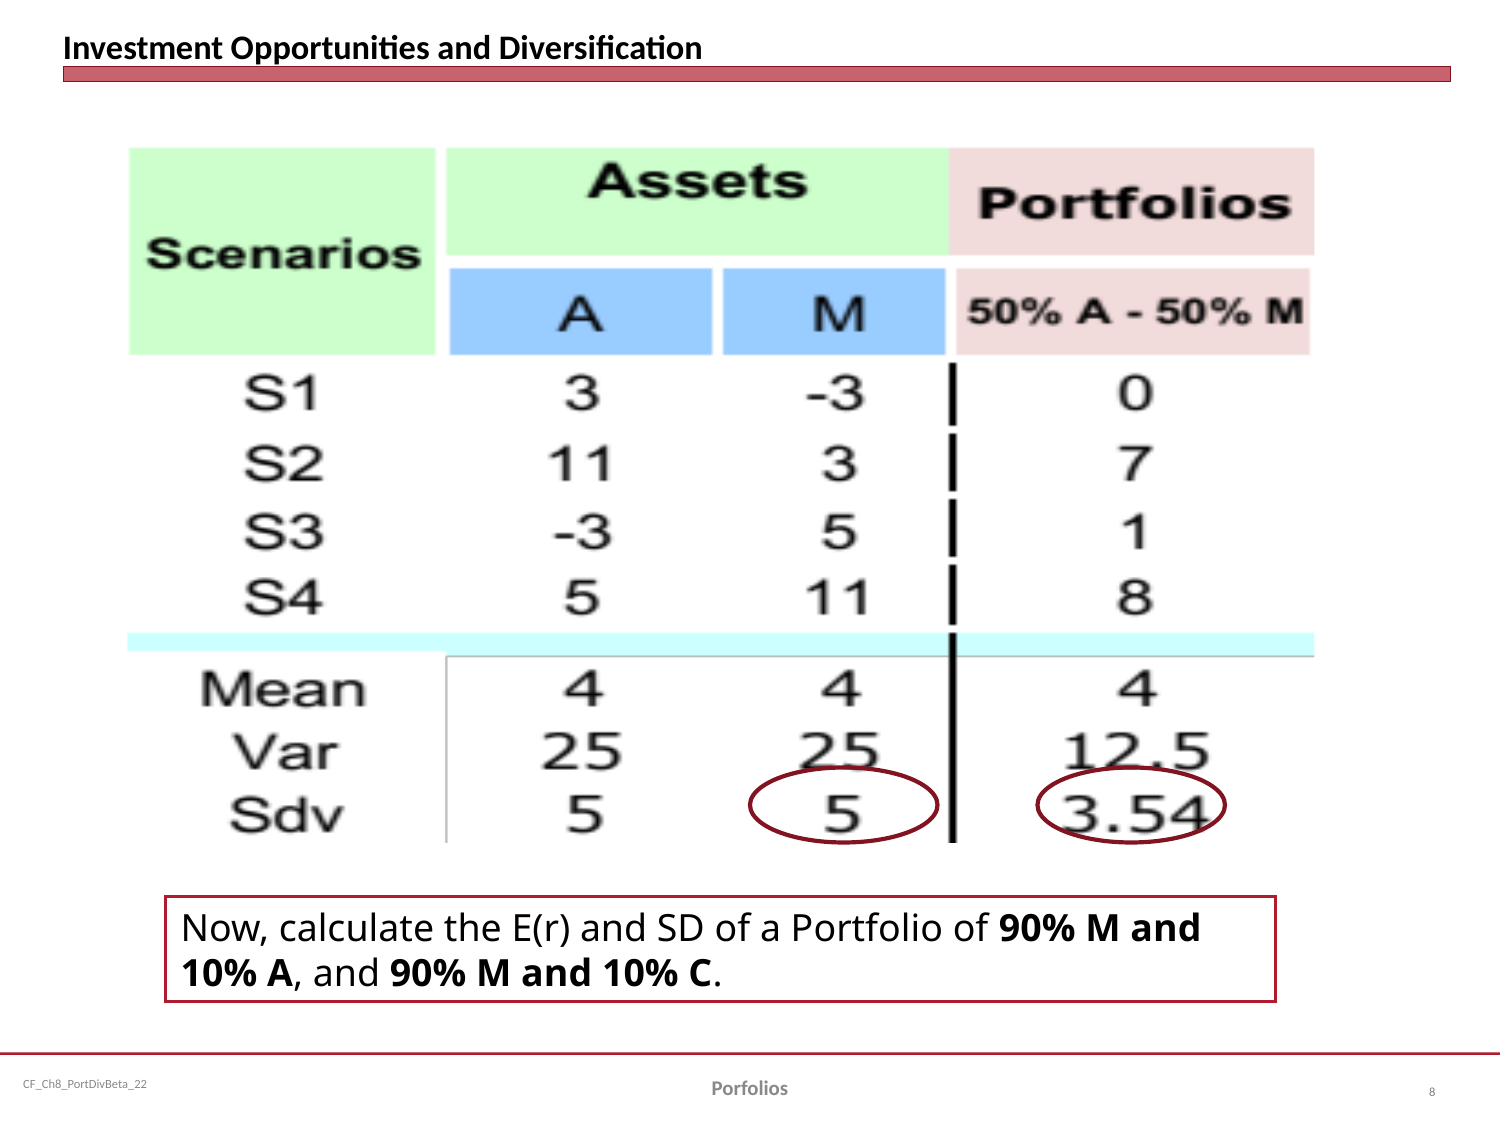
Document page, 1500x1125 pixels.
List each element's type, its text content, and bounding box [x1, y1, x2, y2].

title Investment Opportunities and Diversification [62, 6, 1451, 67]
slide_number 8 [1375, 1061, 1451, 1122]
footer Porfolios [512, 1056, 988, 1117]
text_box Now, calculate the E(r) and SD of a Portfolio of 90% M and 10% A, and 90% M and 10% C. [165, 896, 1276, 1002]
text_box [126, 146, 1315, 843]
